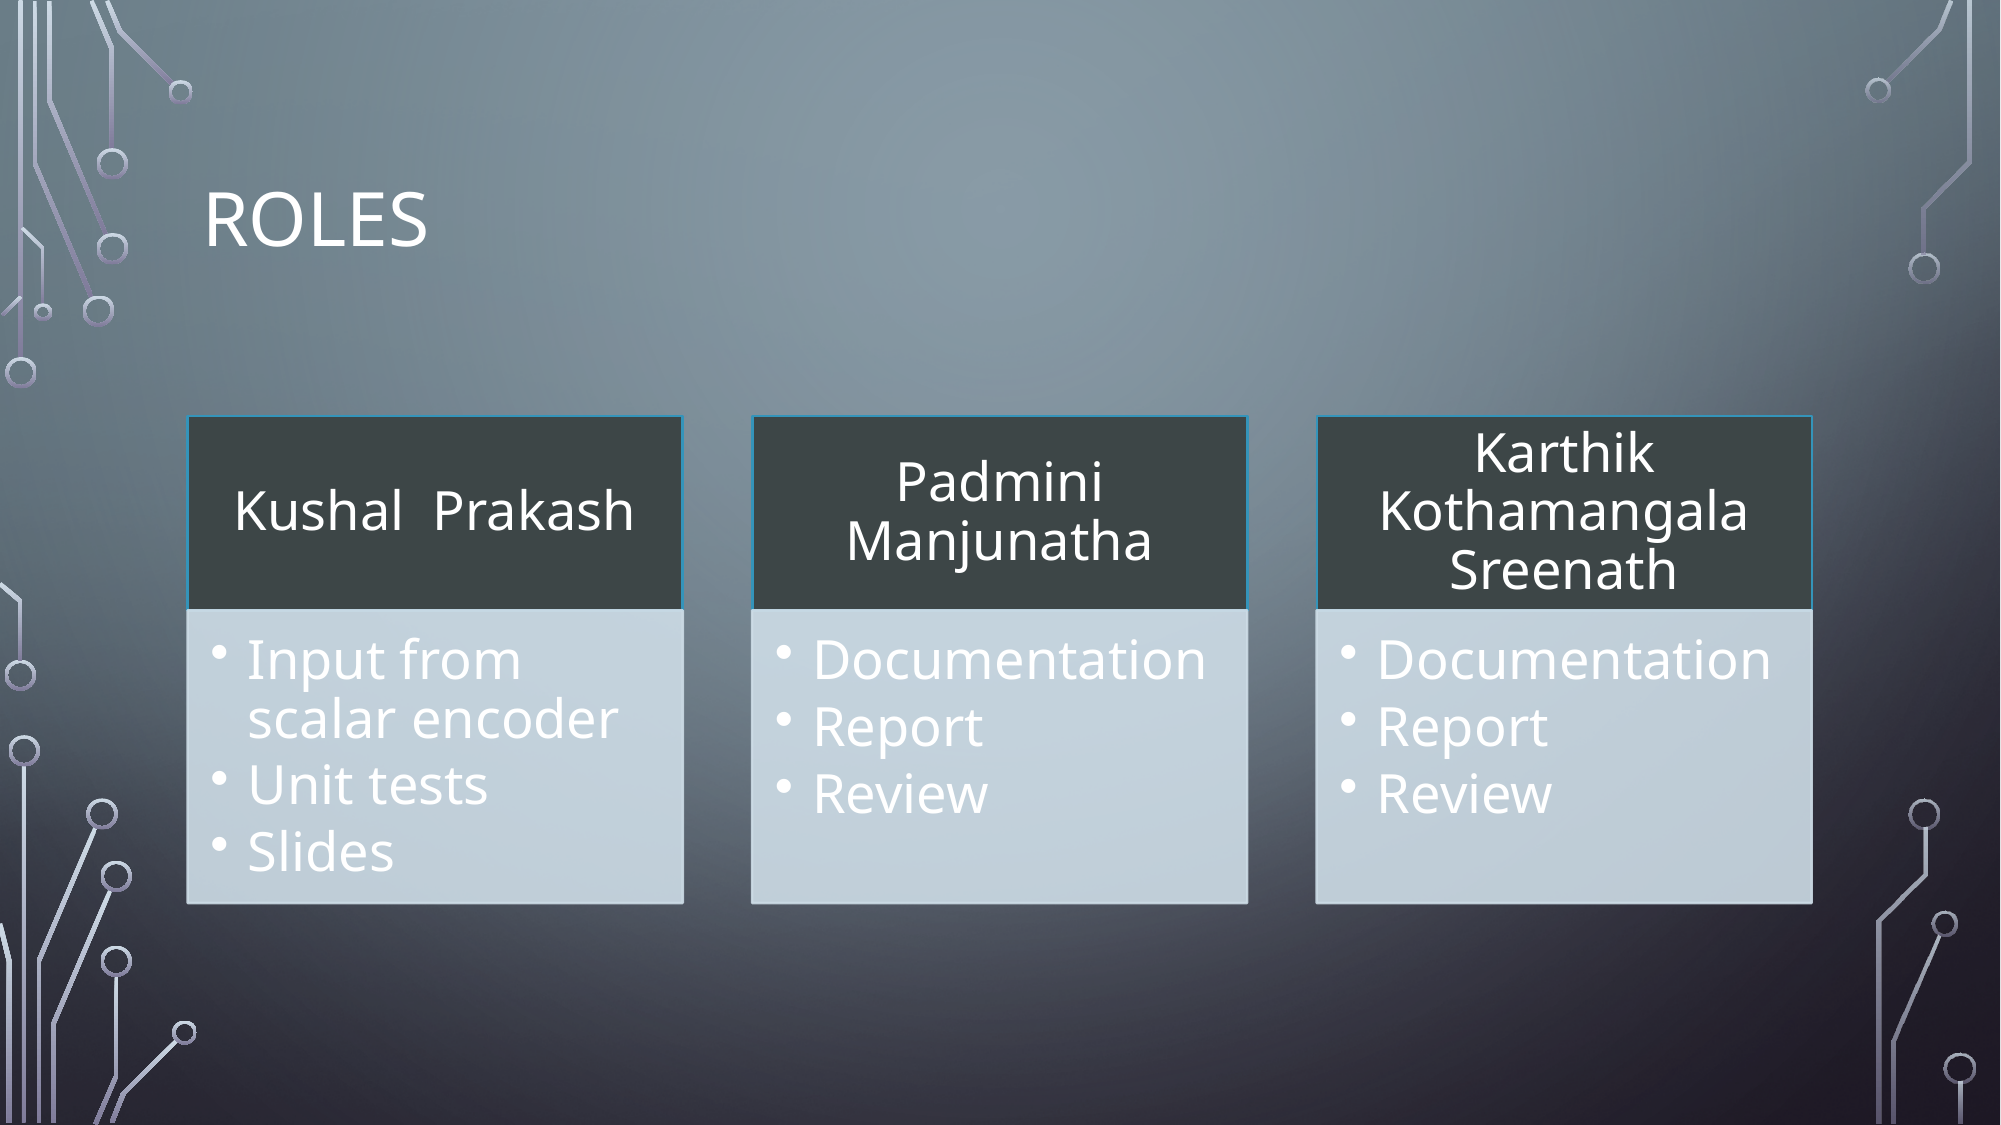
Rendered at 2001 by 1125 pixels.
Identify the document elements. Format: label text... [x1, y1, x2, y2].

title roles [187, 101, 1813, 344]
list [186, 368, 1813, 951]
